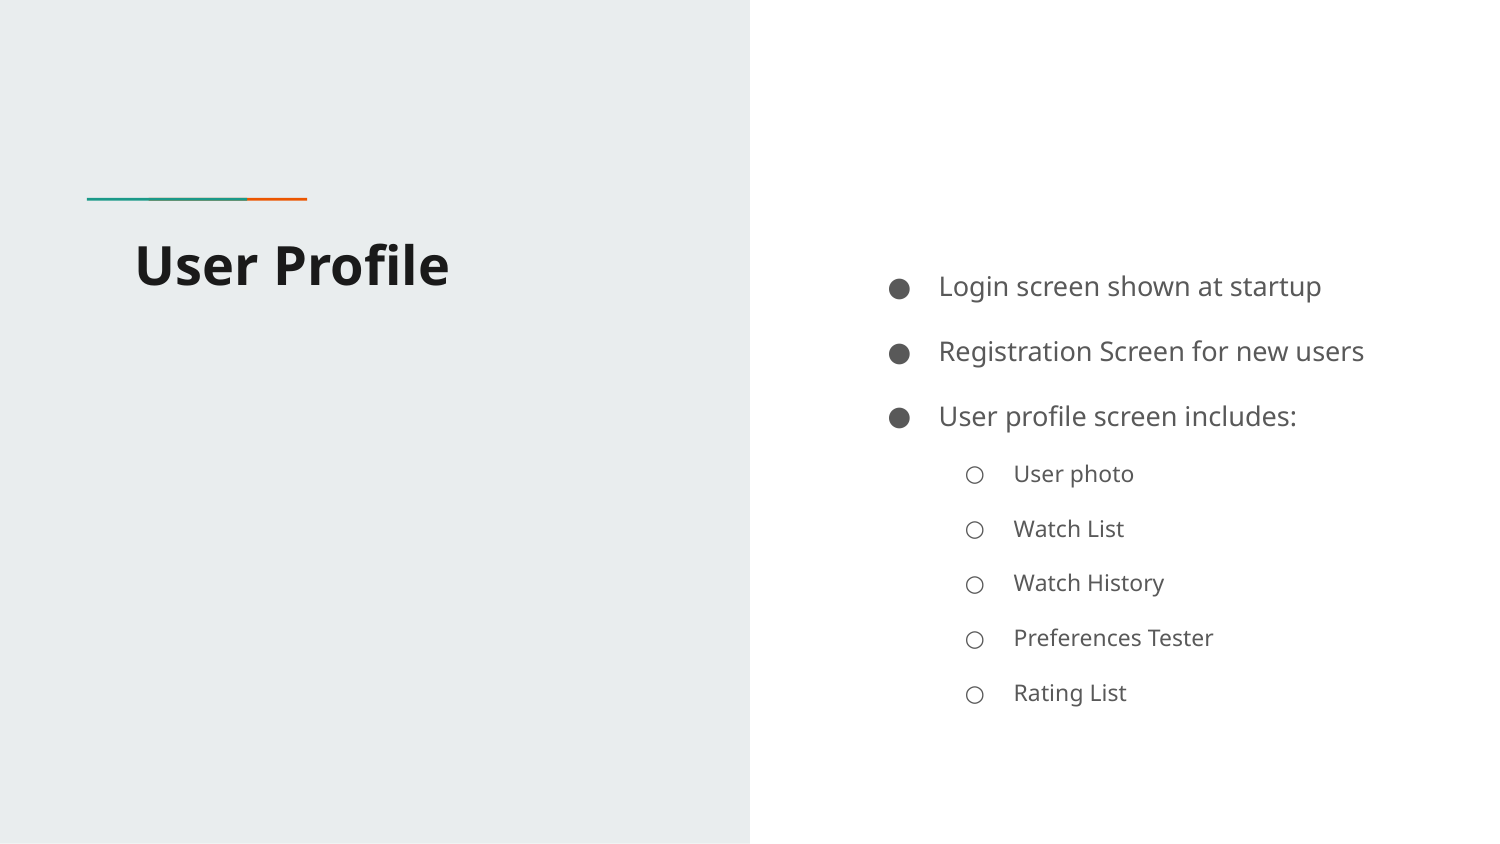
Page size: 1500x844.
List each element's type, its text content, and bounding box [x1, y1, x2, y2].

list Login screen shown at startup Registration Screen for new users User profile screen includes: User photo Watch List Watch History Preferences Tester Rating List [848, 221, 1403, 719]
title User Profile [119, 216, 662, 494]
